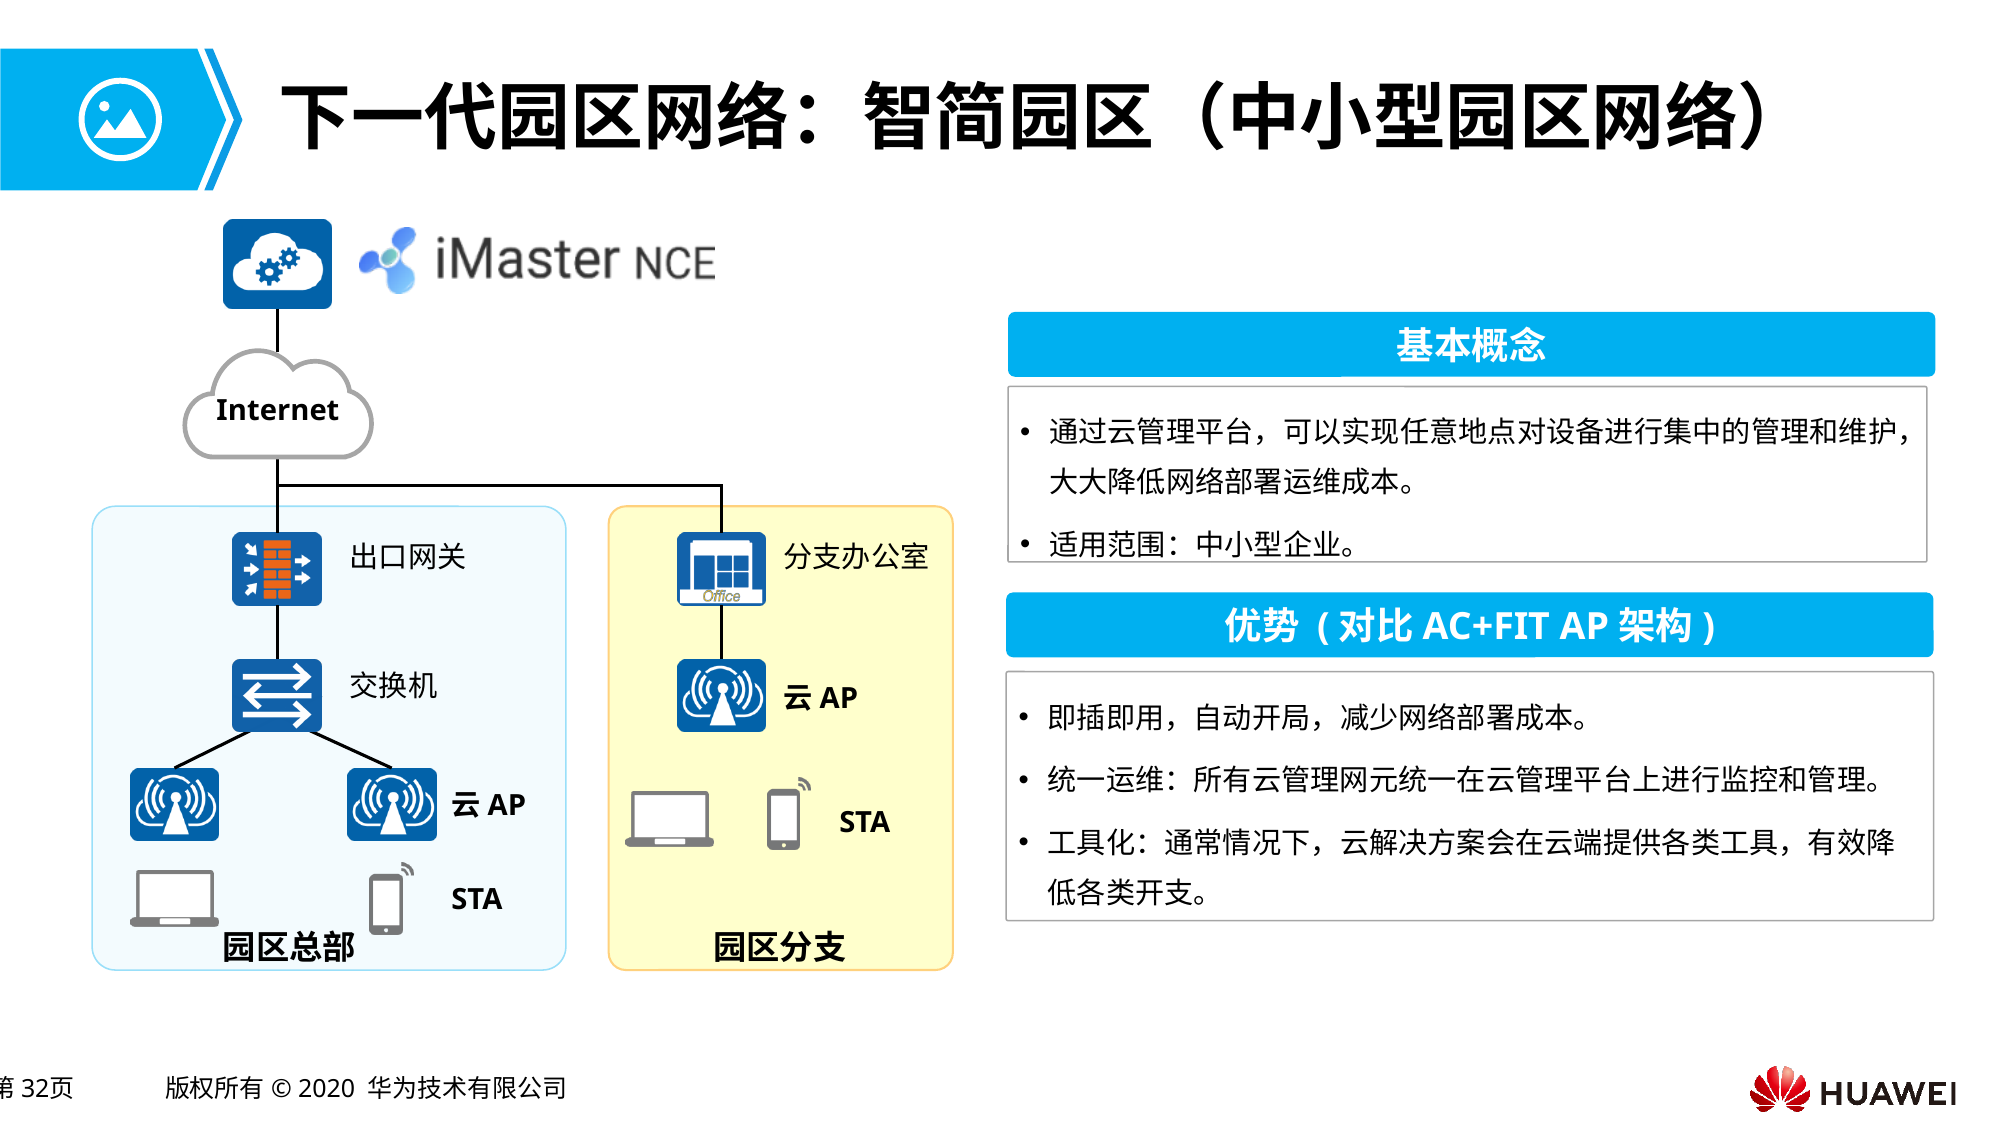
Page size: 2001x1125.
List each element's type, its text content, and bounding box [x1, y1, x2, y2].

text_box 交换机 [334, 660, 519, 710]
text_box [232, 695, 392, 769]
picture [232, 659, 322, 732]
picture [369, 862, 414, 935]
text_box [91, 505, 567, 972]
picture [347, 768, 437, 841]
text_box 云AP [436, 778, 621, 829]
text_box 分支办公室 [768, 530, 953, 581]
text_box 园区总部 [208, 919, 392, 974]
picture [677, 532, 766, 606]
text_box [277, 485, 722, 533]
picture [359, 227, 715, 294]
text_box 通过云管理平台，可以实现任意地点对设备进行集中的管理和维护，大大降低网络部署运维成本。 适用范围：中小型企业。 [1006, 385, 1928, 564]
text_box 园区分支 [698, 919, 882, 974]
picture [677, 659, 766, 732]
text_box 云AP [768, 672, 953, 723]
title 下一代园区网络：智简园区（中小型园区网络） [261, 67, 1874, 173]
picture [223, 219, 332, 309]
picture [130, 870, 219, 927]
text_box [174, 695, 232, 769]
text_box STA [824, 796, 953, 847]
picture [1750, 1066, 1956, 1112]
text_box Internet [183, 349, 373, 459]
picture [625, 791, 714, 847]
text_box 优势 (对比AC+FIT AP架构) [1005, 591, 1935, 659]
text_box 基本概念 [1006, 310, 1937, 378]
text_box STA [436, 872, 621, 923]
picture [130, 768, 219, 841]
text_box [607, 505, 954, 972]
picture [767, 777, 811, 850]
text_box 出口网关 [334, 533, 519, 581]
text_box 即插即用，自动开局，减少网络部署成本。 统一运维：所有云管理网元统一在云管理平台上进行监控和管理。 工具化：通常情况下，云解决方案会在云端提供各类工具，有效降低各类开支。 [1005, 670, 1935, 922]
picture [232, 532, 322, 606]
